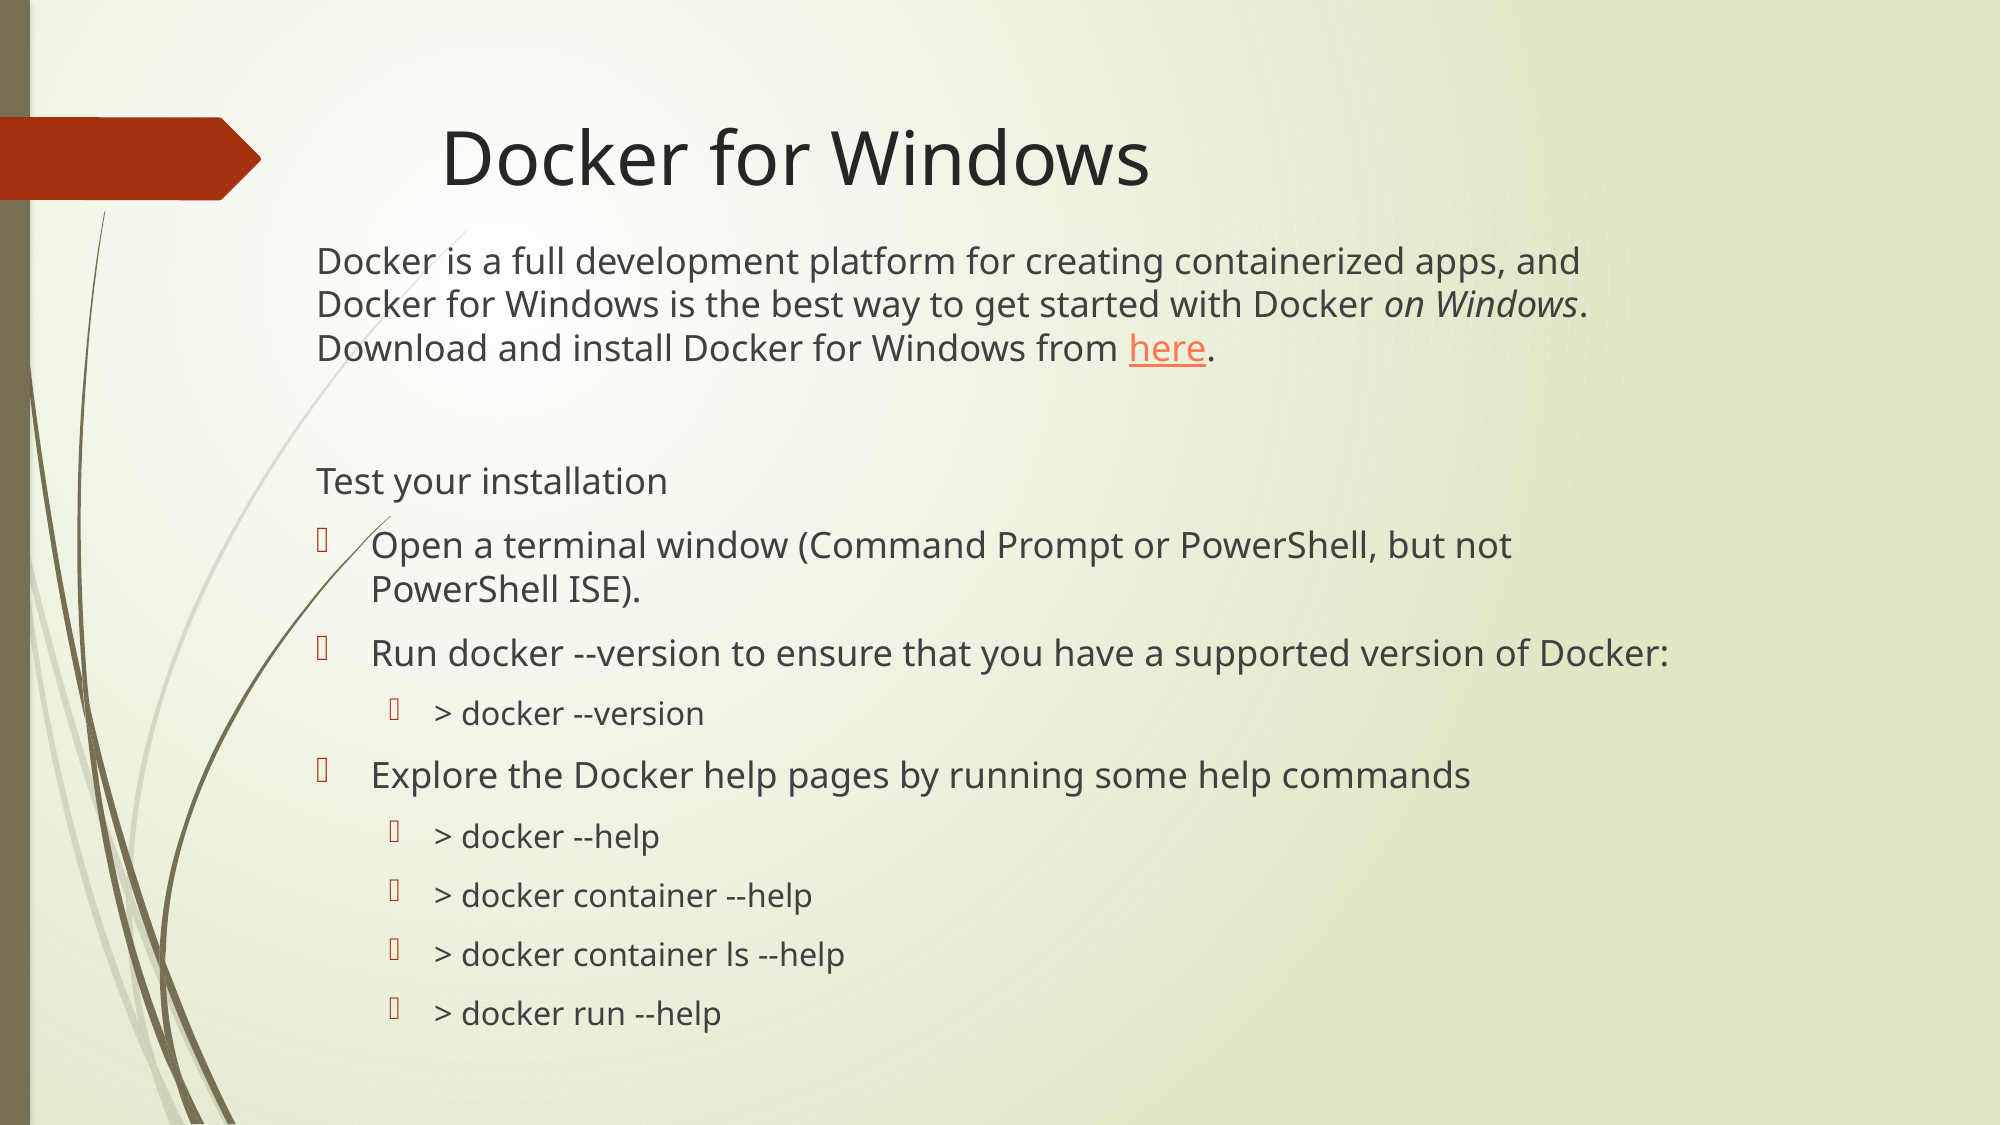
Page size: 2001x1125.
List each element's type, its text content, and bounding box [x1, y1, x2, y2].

list Docker is a full development platform for creating containerized apps, and Docker for Windows is the best way to get started with Docker on Windows. Download and install Docker for Windows from here. Test your installation Open a terminal window (Command Prompt or PowerShell, but not PowerShell ISE). Run docker --version to ensure that you have a supported version of Docker: > docker --version Explore the Docker help pages by running some help commands > docker --help > docker container --help > docker container ls --help > docker run --help [301, 230, 1700, 1062]
title Docker for Windows [425, 102, 1888, 313]
